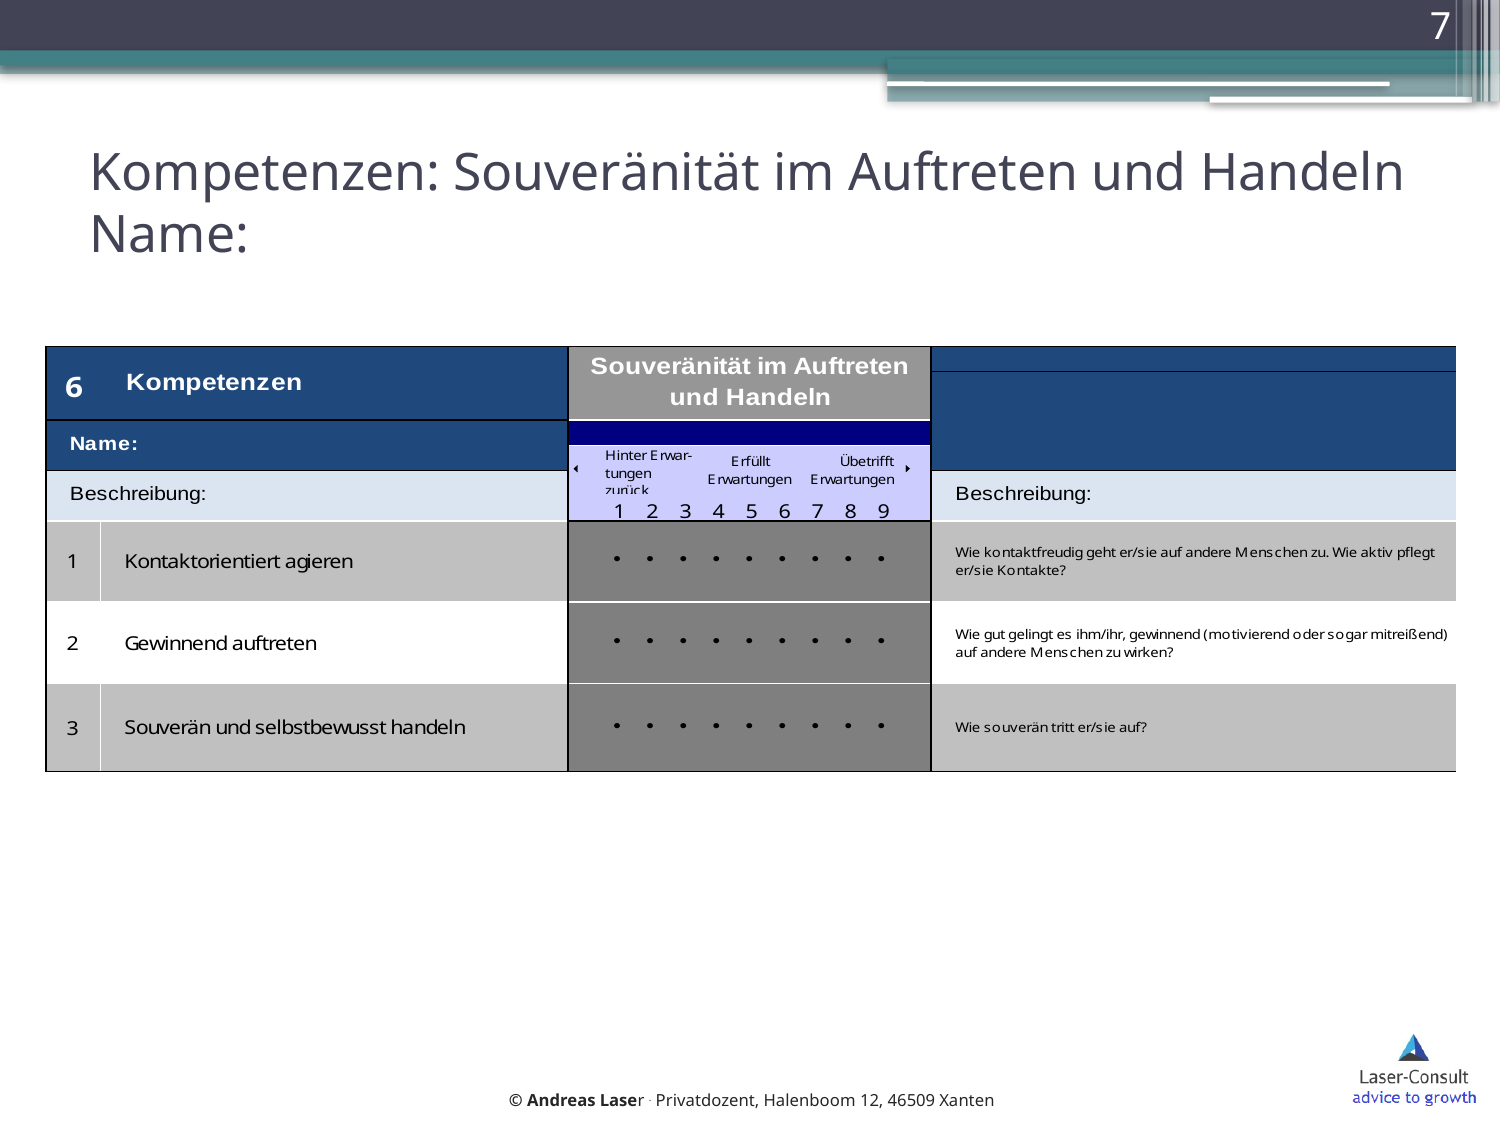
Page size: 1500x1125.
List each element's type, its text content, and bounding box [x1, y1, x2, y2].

picture [1337, 1027, 1491, 1117]
title Kompetenzen: Souveränität im Auftreten und Handeln Name: [75, 113, 1425, 289]
picture [44, 345, 1458, 774]
slide_number 7 [1341, 0, 1466, 61]
